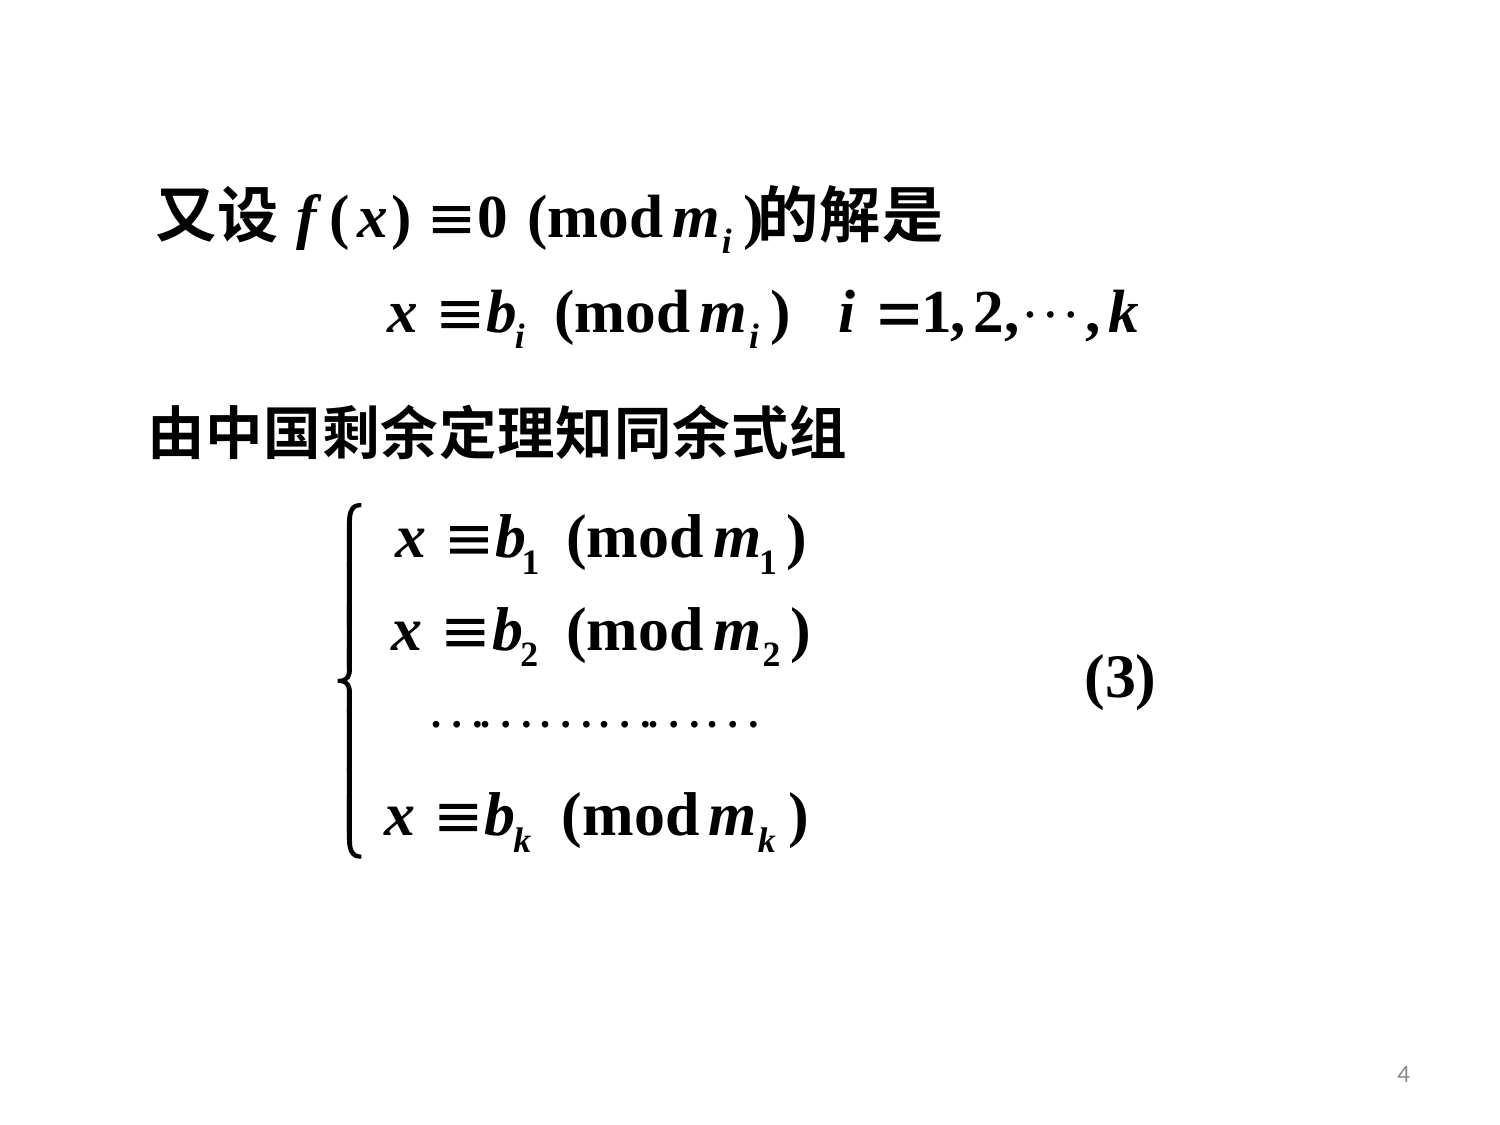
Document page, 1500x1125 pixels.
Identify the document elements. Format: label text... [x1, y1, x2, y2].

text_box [147, 172, 1152, 362]
slide_number 4 [1074, 1042, 1425, 1103]
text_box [147, 396, 857, 475]
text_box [324, 491, 1164, 873]
